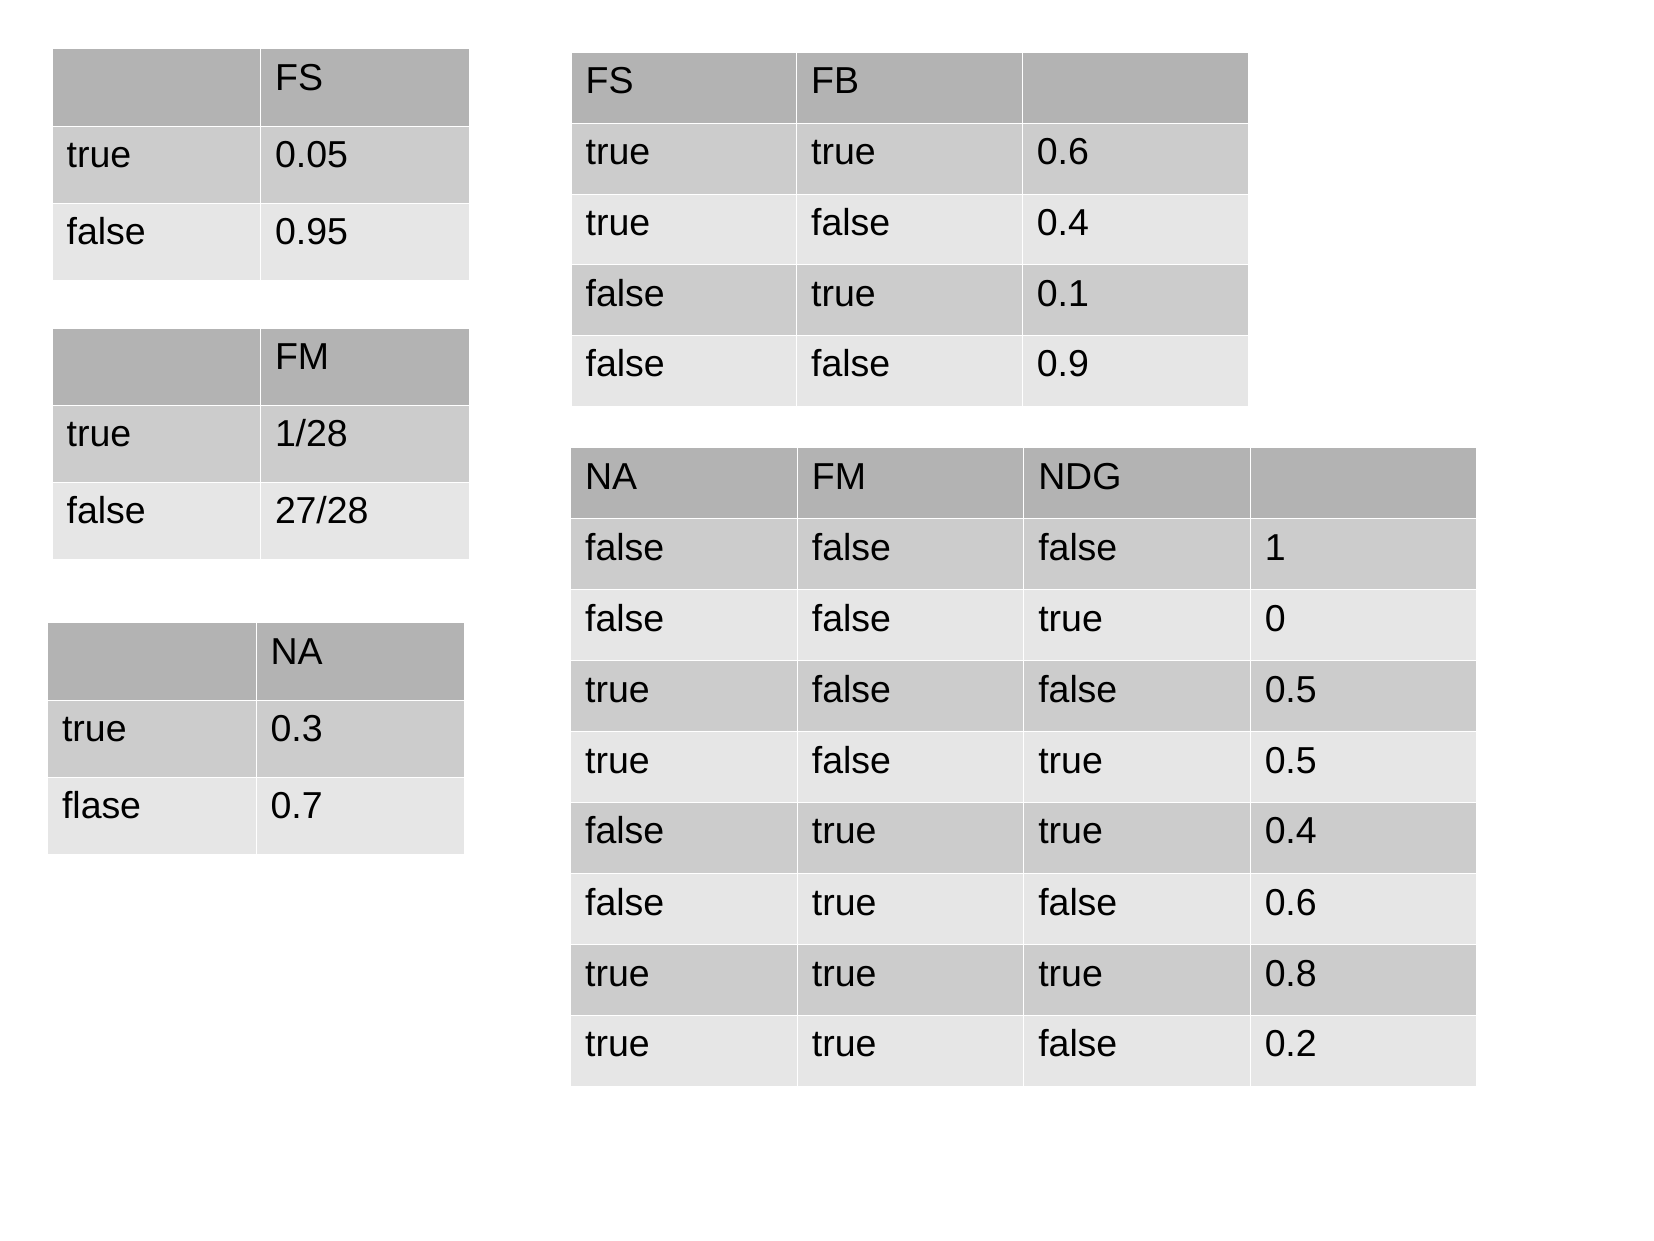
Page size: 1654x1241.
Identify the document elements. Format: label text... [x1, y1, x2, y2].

table_cell 0.1 [1023, 265, 1248, 335]
table_cell 1/28 [261, 406, 469, 482]
table_cell 0.3 [257, 701, 464, 777]
table_cell true [1024, 945, 1250, 1015]
table_cell 0.5 [1251, 732, 1476, 802]
table_cell true [1024, 732, 1250, 802]
table_header NA [257, 623, 464, 700]
table_cell false [797, 195, 1022, 264]
table_cell false [1024, 519, 1250, 589]
table_cell false [798, 590, 1023, 660]
table_header FS [572, 53, 796, 123]
table_cell false [572, 265, 796, 335]
table_cell true [53, 127, 260, 203]
table_header [1023, 53, 1248, 123]
table_cell false [1024, 874, 1250, 944]
table_cell false [53, 483, 260, 559]
table_cell true [571, 1016, 797, 1086]
table_cell 0.8 [1251, 945, 1476, 1015]
table_cell 27/28 [261, 483, 469, 559]
table_cell 0.6 [1251, 874, 1476, 944]
table_cell 0.6 [1023, 124, 1248, 194]
table_cell false [1024, 1016, 1250, 1086]
table_header NA [571, 448, 797, 518]
table_cell false [571, 874, 797, 944]
table_cell true [571, 732, 797, 802]
table_cell true [798, 874, 1023, 944]
table_cell 0.4 [1023, 195, 1248, 264]
table_cell 0.4 [1251, 803, 1476, 873]
table_cell 0.9 [1023, 336, 1248, 406]
table_cell 0.05 [261, 127, 469, 203]
table_cell false [1024, 661, 1250, 731]
table_header FS [261, 49, 469, 126]
table_header NDG [1024, 448, 1250, 518]
table_header [53, 329, 260, 405]
table_cell 0.5 [1251, 661, 1476, 731]
table_cell true [797, 265, 1022, 335]
table_header [48, 623, 256, 700]
table_cell true [798, 803, 1023, 873]
table_cell true [798, 1016, 1023, 1086]
table_cell false [798, 519, 1023, 589]
table_cell true [48, 701, 256, 777]
table_cell false [571, 519, 797, 589]
table_header FB [797, 53, 1022, 123]
table_cell false [571, 590, 797, 660]
table_cell true [798, 945, 1023, 1015]
table_cell true [1024, 803, 1250, 873]
table_cell true [571, 661, 797, 731]
table_cell 0.95 [261, 204, 469, 280]
table_cell true [797, 124, 1022, 194]
table_cell true [1024, 590, 1250, 660]
table_cell false [797, 336, 1022, 406]
table_header [1251, 448, 1476, 518]
table_cell false [572, 336, 796, 406]
table_header FM [261, 329, 469, 405]
table_cell true [53, 406, 260, 482]
table_cell false [53, 204, 260, 280]
table_cell 0.7 [257, 778, 464, 854]
table_cell false [798, 661, 1023, 731]
table_cell true [572, 124, 796, 194]
table_cell 0.2 [1251, 1016, 1476, 1086]
table_cell false [798, 732, 1023, 802]
table_cell flase [48, 778, 256, 854]
table_header FM [798, 448, 1023, 518]
table_cell true [572, 195, 796, 264]
table_cell false [571, 803, 797, 873]
table_header [53, 49, 260, 126]
table_cell 1 [1251, 519, 1476, 589]
table_cell 0 [1251, 590, 1476, 660]
table_cell true [571, 945, 797, 1015]
